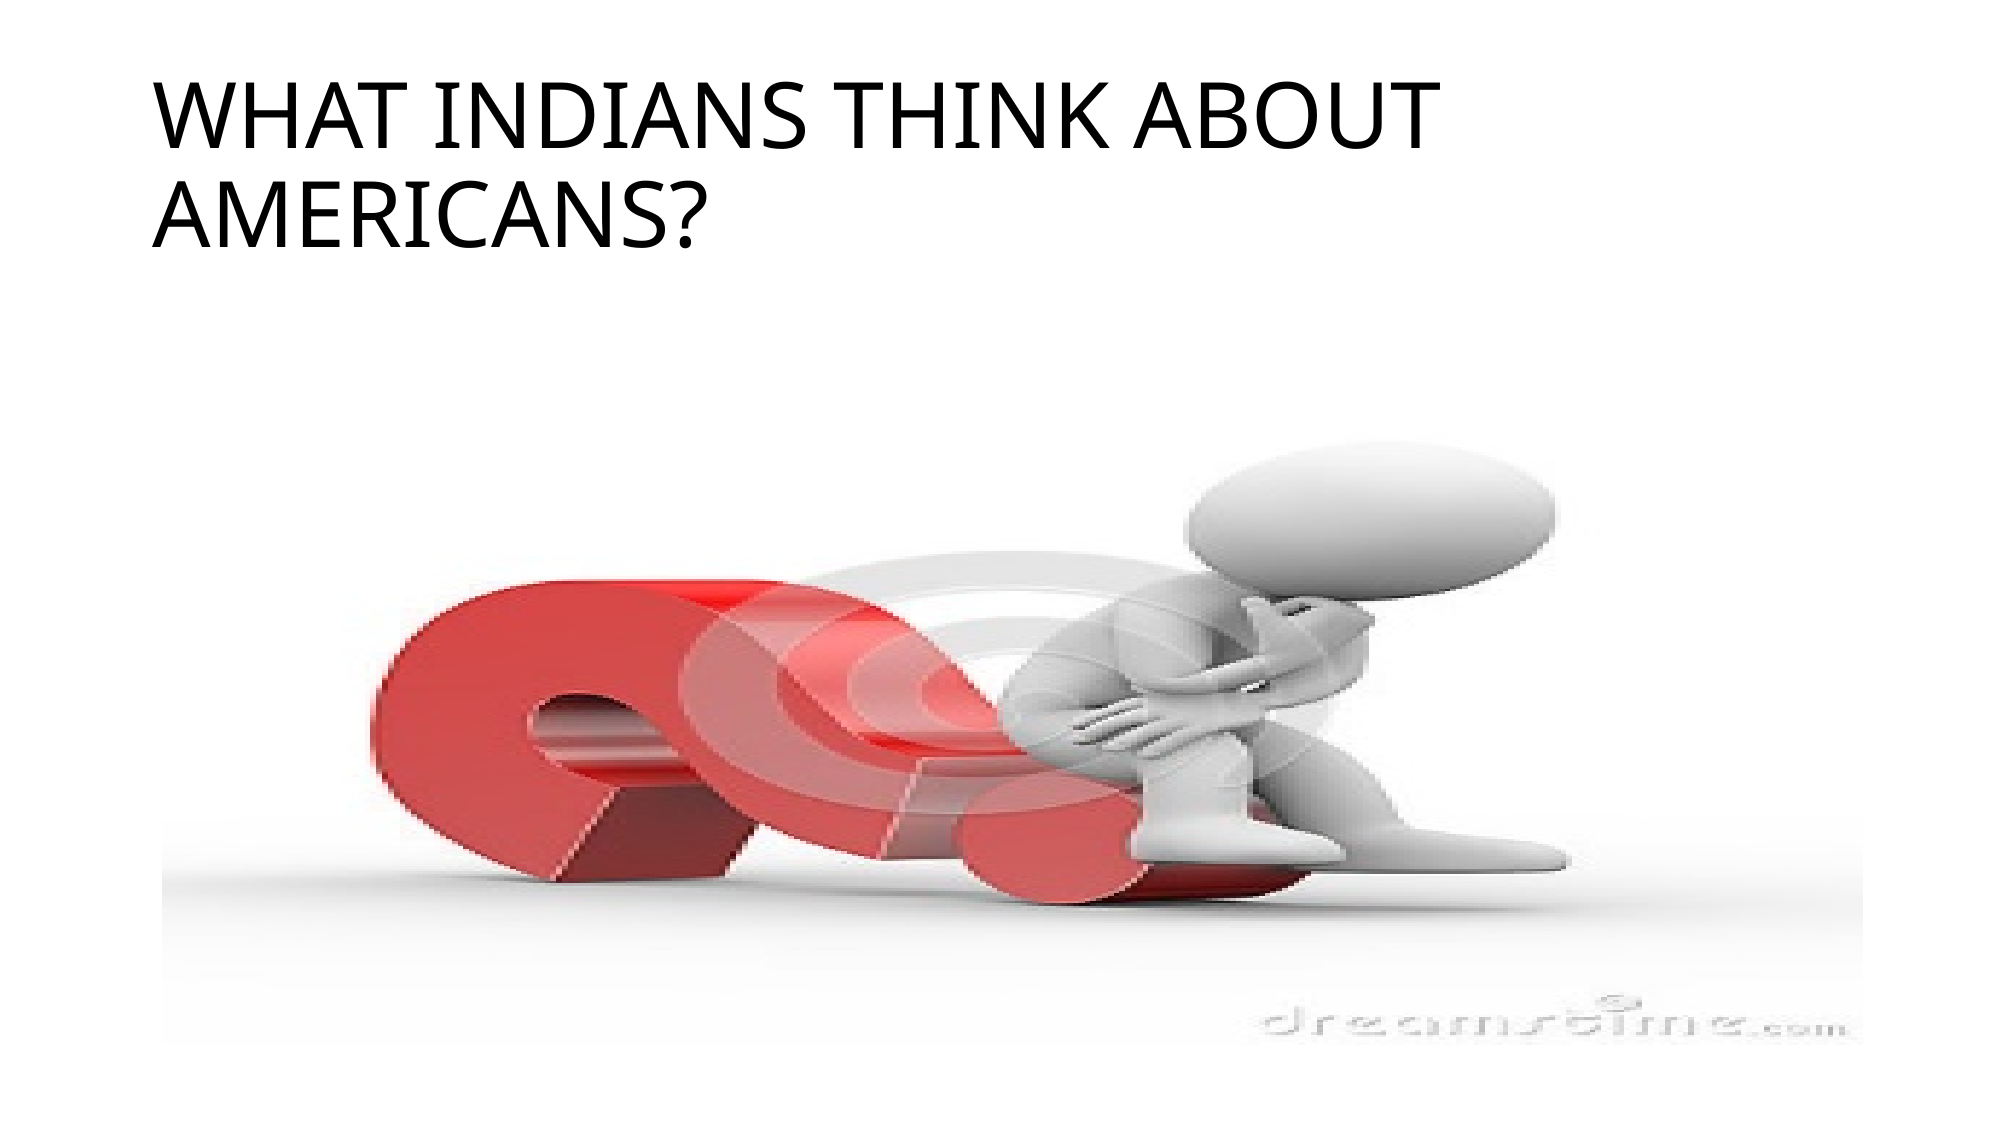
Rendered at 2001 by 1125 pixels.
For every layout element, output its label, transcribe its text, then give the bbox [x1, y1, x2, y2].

title WHAT INDIANS THINK ABOUT AMERICANS? [137, 59, 1863, 278]
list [162, 319, 1863, 1046]
